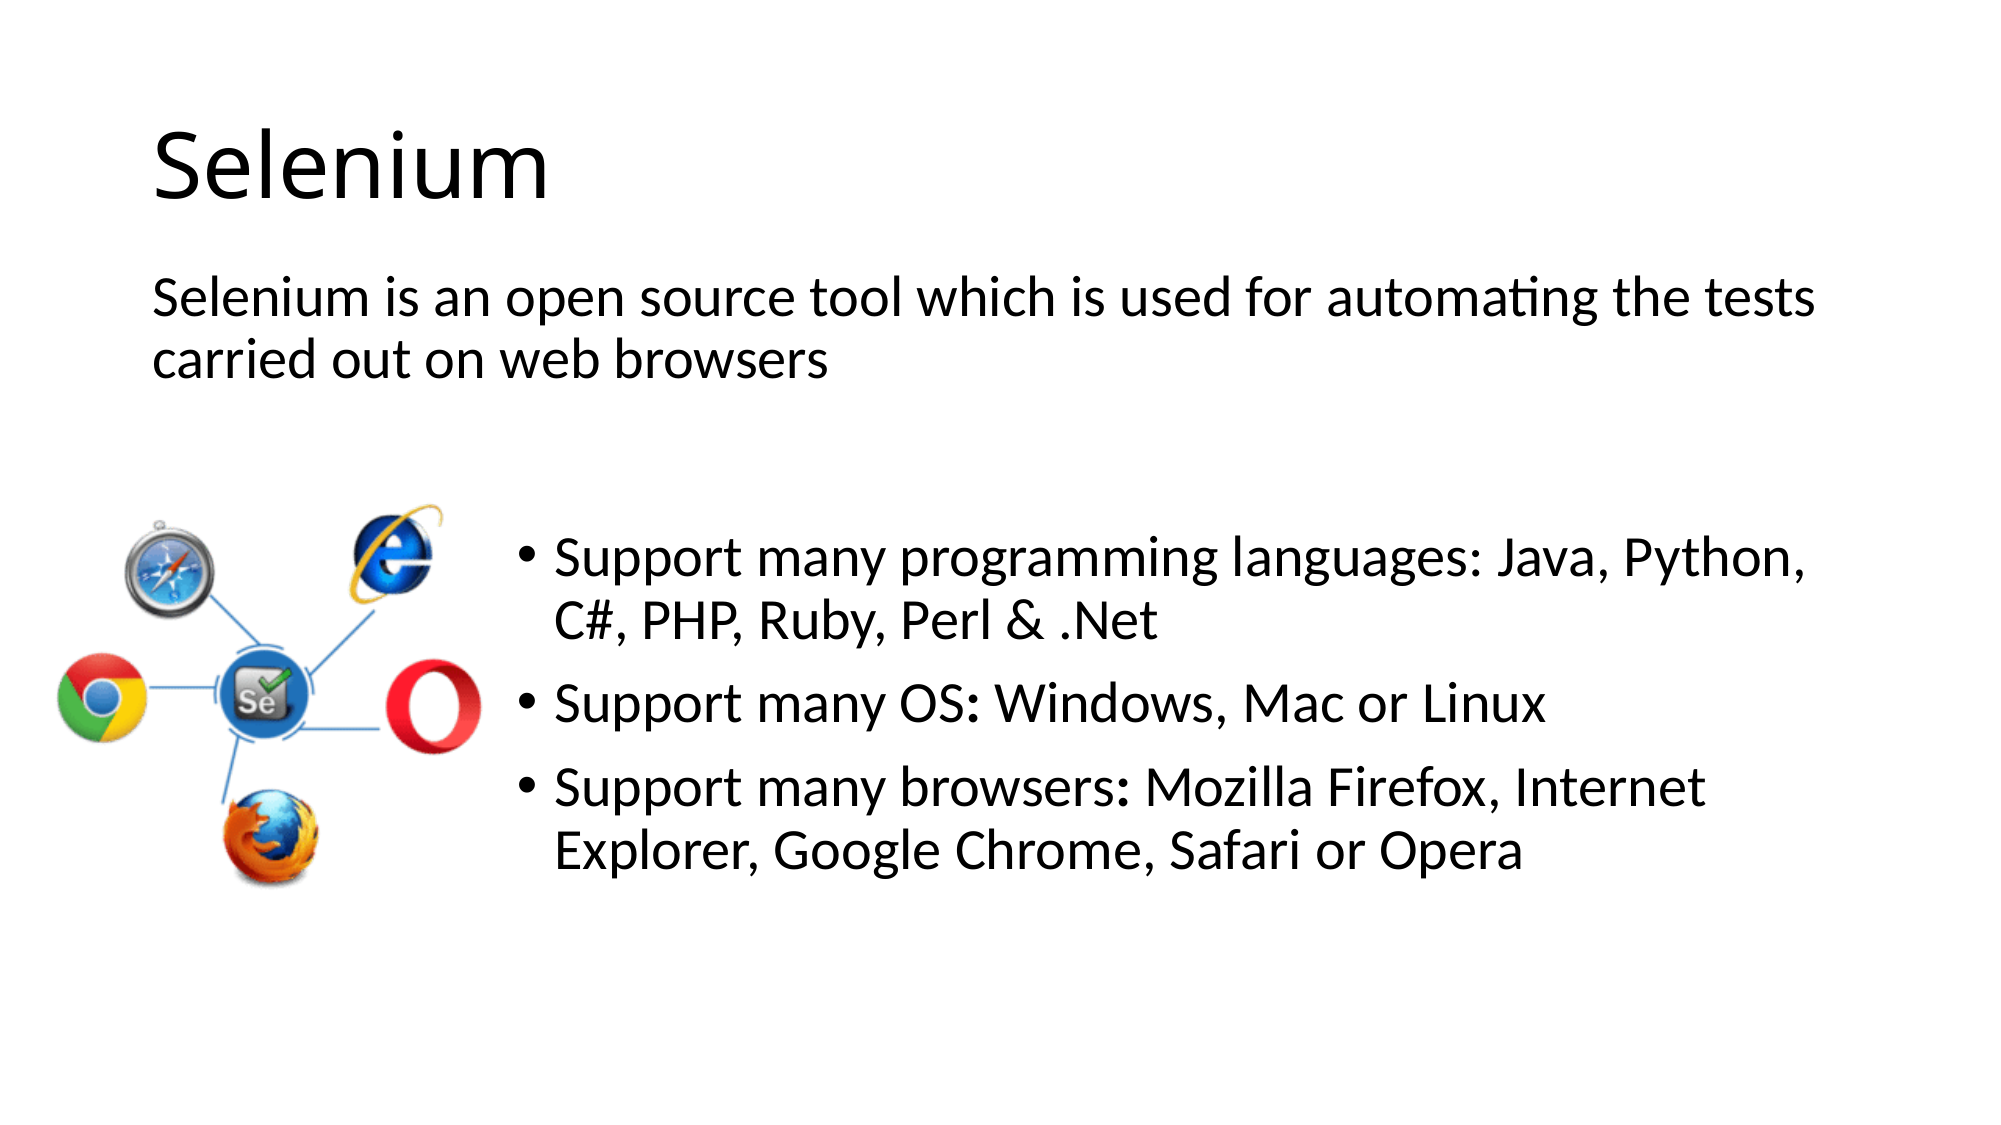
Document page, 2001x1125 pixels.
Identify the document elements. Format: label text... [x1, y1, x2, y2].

list Selenium is an open source tool which is used for automating the tests carried out on web browsers [137, 258, 1863, 415]
title Selenium [137, 59, 1863, 258]
text_box Support many programming languages: Java, Python, C#, PHP, Ruby, Perl & .Net Support many OS: Windows, Mac or Linux Support many browsers: Mozilla Firefox, Internet Explorer, Google Chrome, Safari or Opera [501, 518, 1878, 942]
picture [34, 497, 503, 898]
